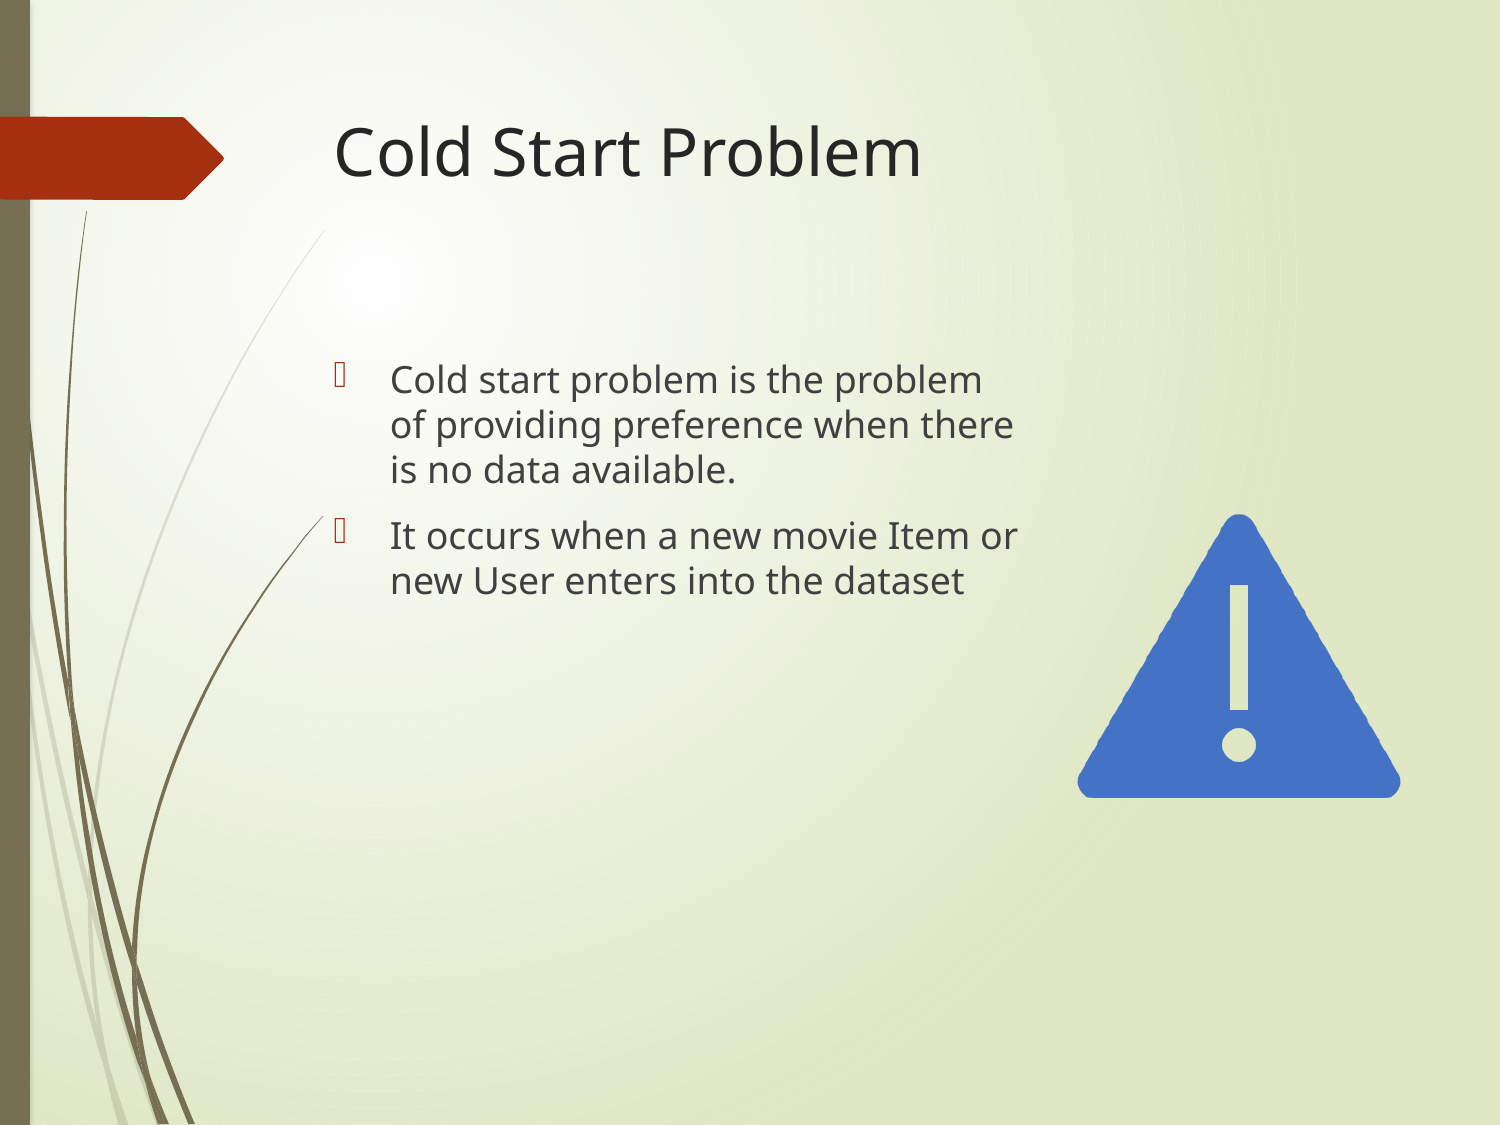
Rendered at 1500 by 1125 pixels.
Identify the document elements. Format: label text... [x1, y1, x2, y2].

list Cold start problem is the problem of providing preference when there is no data available. It occurs when a new movie Item or new User enters into the dataset [318, 348, 1037, 970]
picture [1061, 478, 1416, 833]
title Cold Start Problem [319, 102, 1416, 313]
